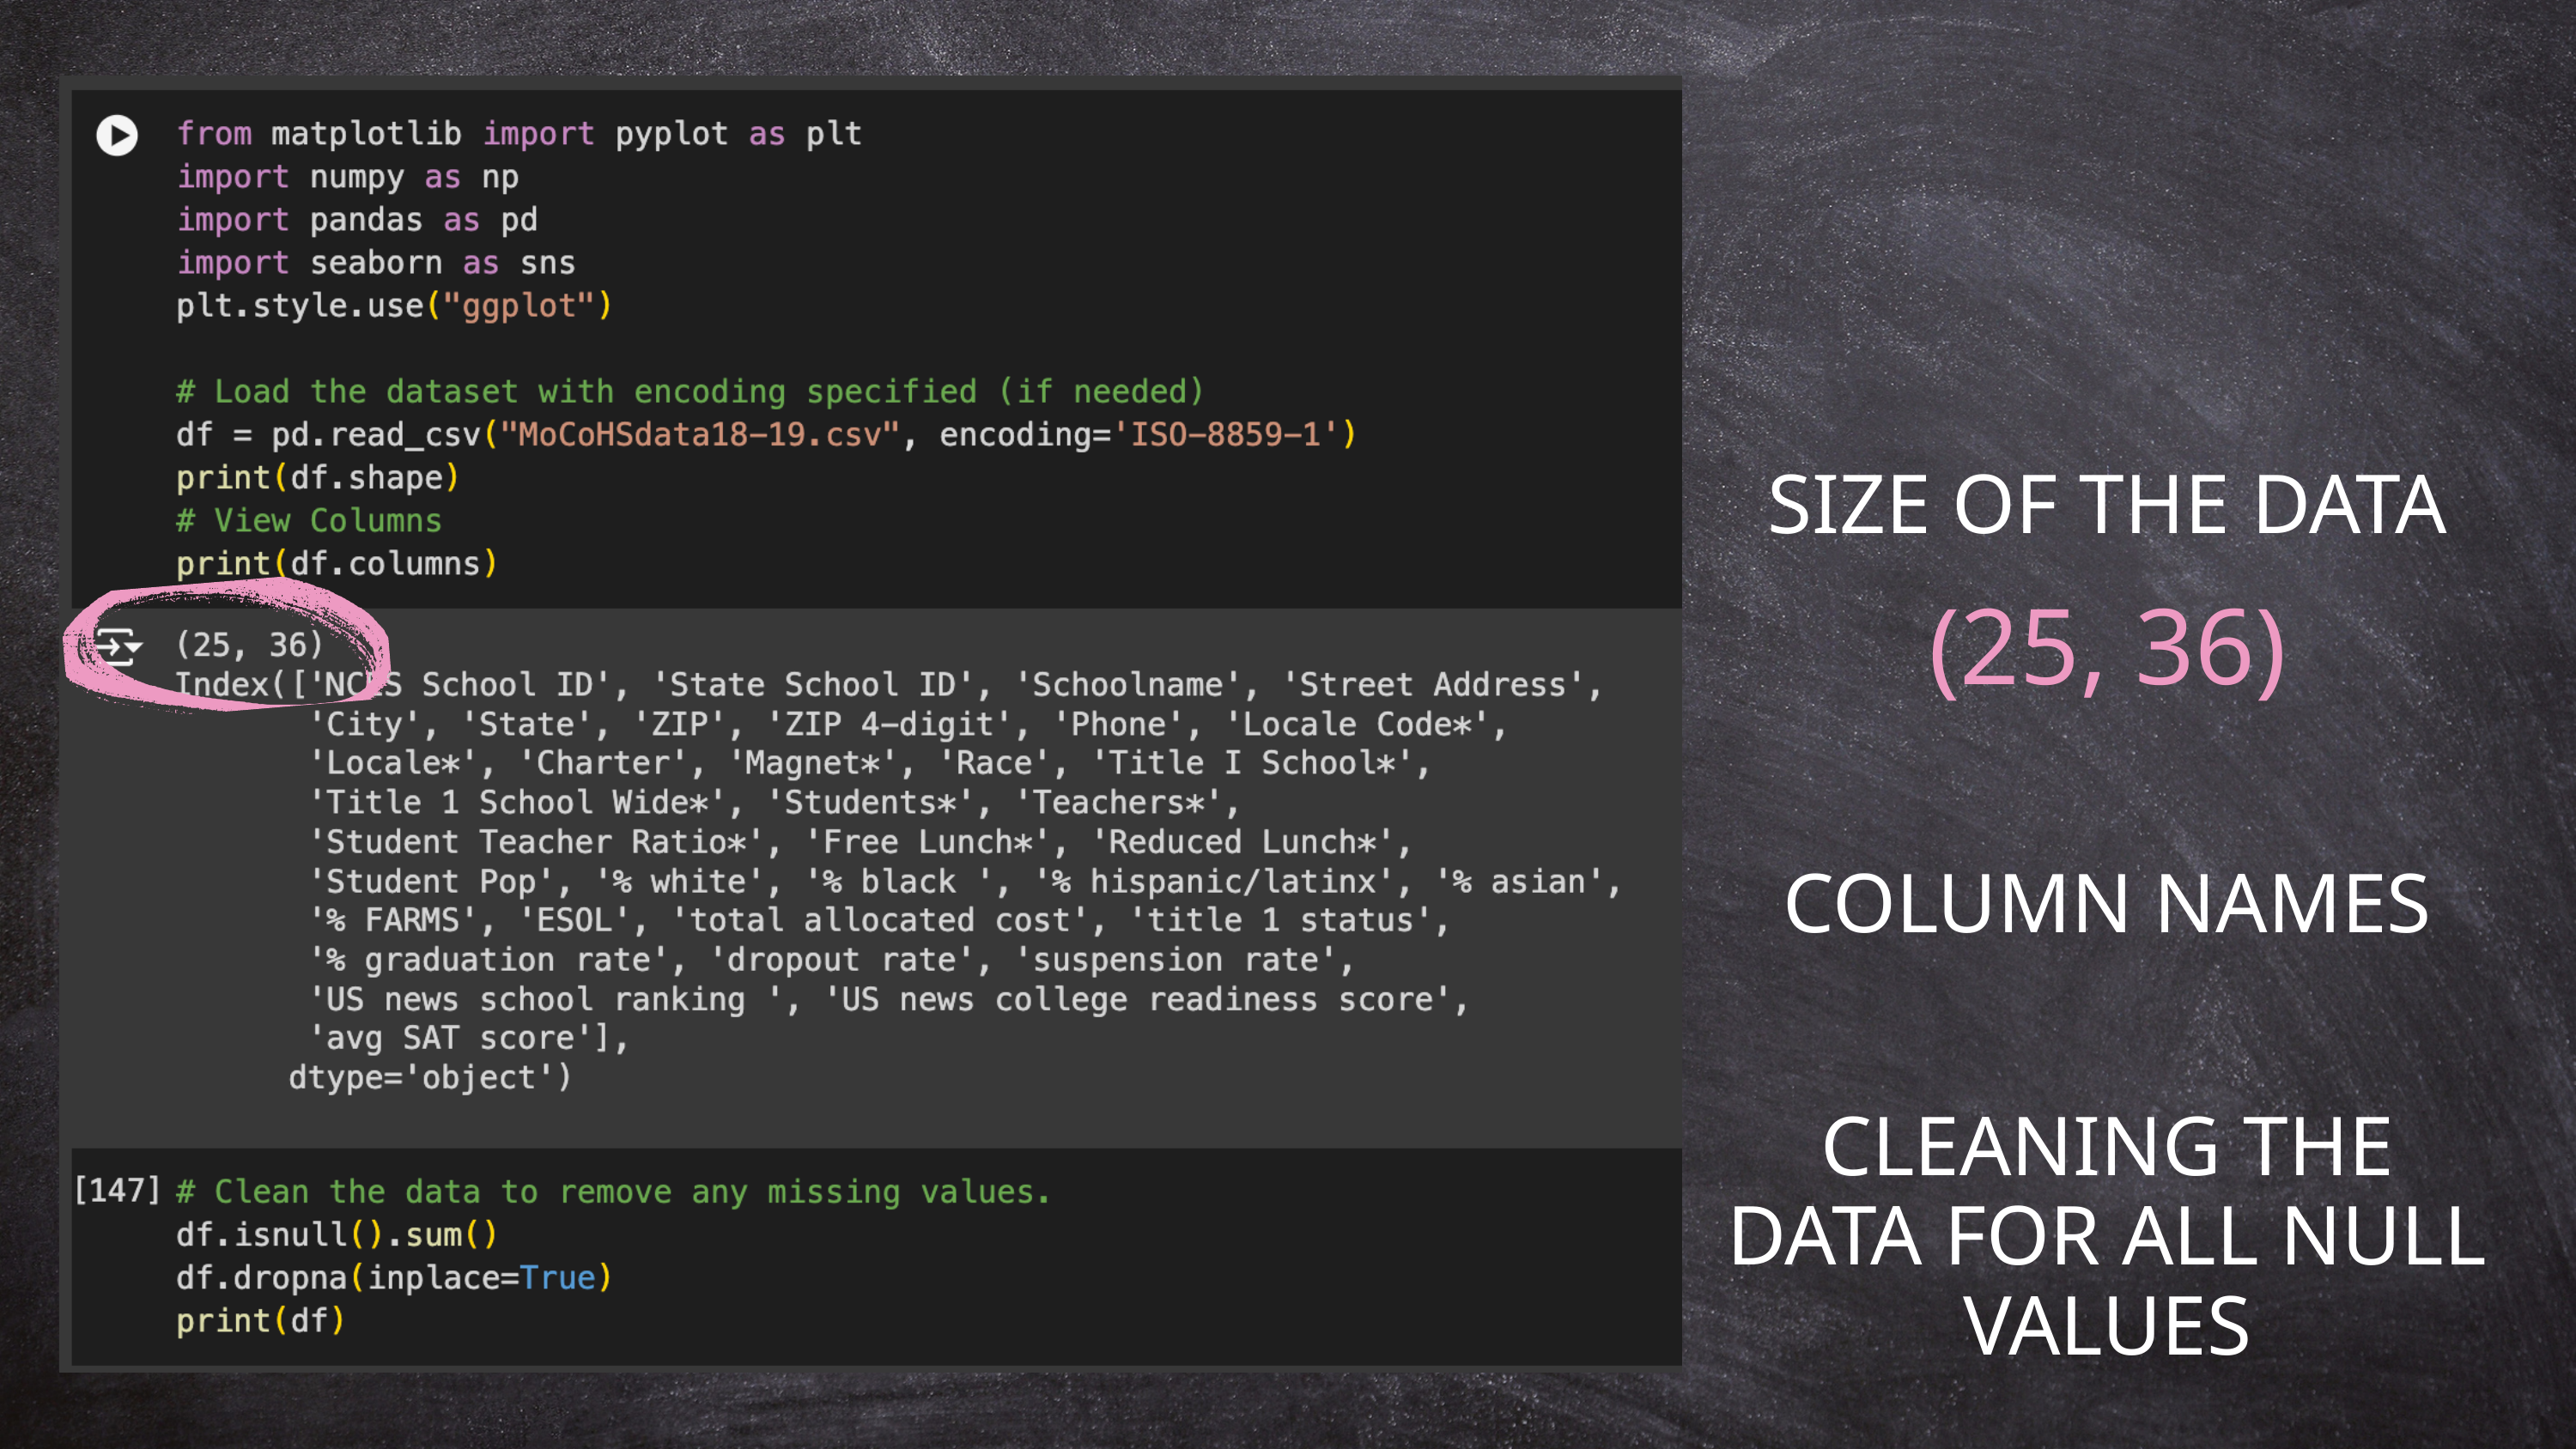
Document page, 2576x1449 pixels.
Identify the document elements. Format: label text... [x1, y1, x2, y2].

text_box SIZE OF THE DATA [1726, 460, 2489, 550]
text_box (25, 36) [1874, 590, 2341, 706]
text_box [58, 76, 1682, 1373]
text_box CLEANING THE DATA FOR ALL NULL VALUES [1726, 1102, 2489, 1372]
text_box [0, 0, 2576, 1449]
text_box COLUMN NAMES [1726, 858, 2489, 949]
text_box [58, 568, 393, 724]
